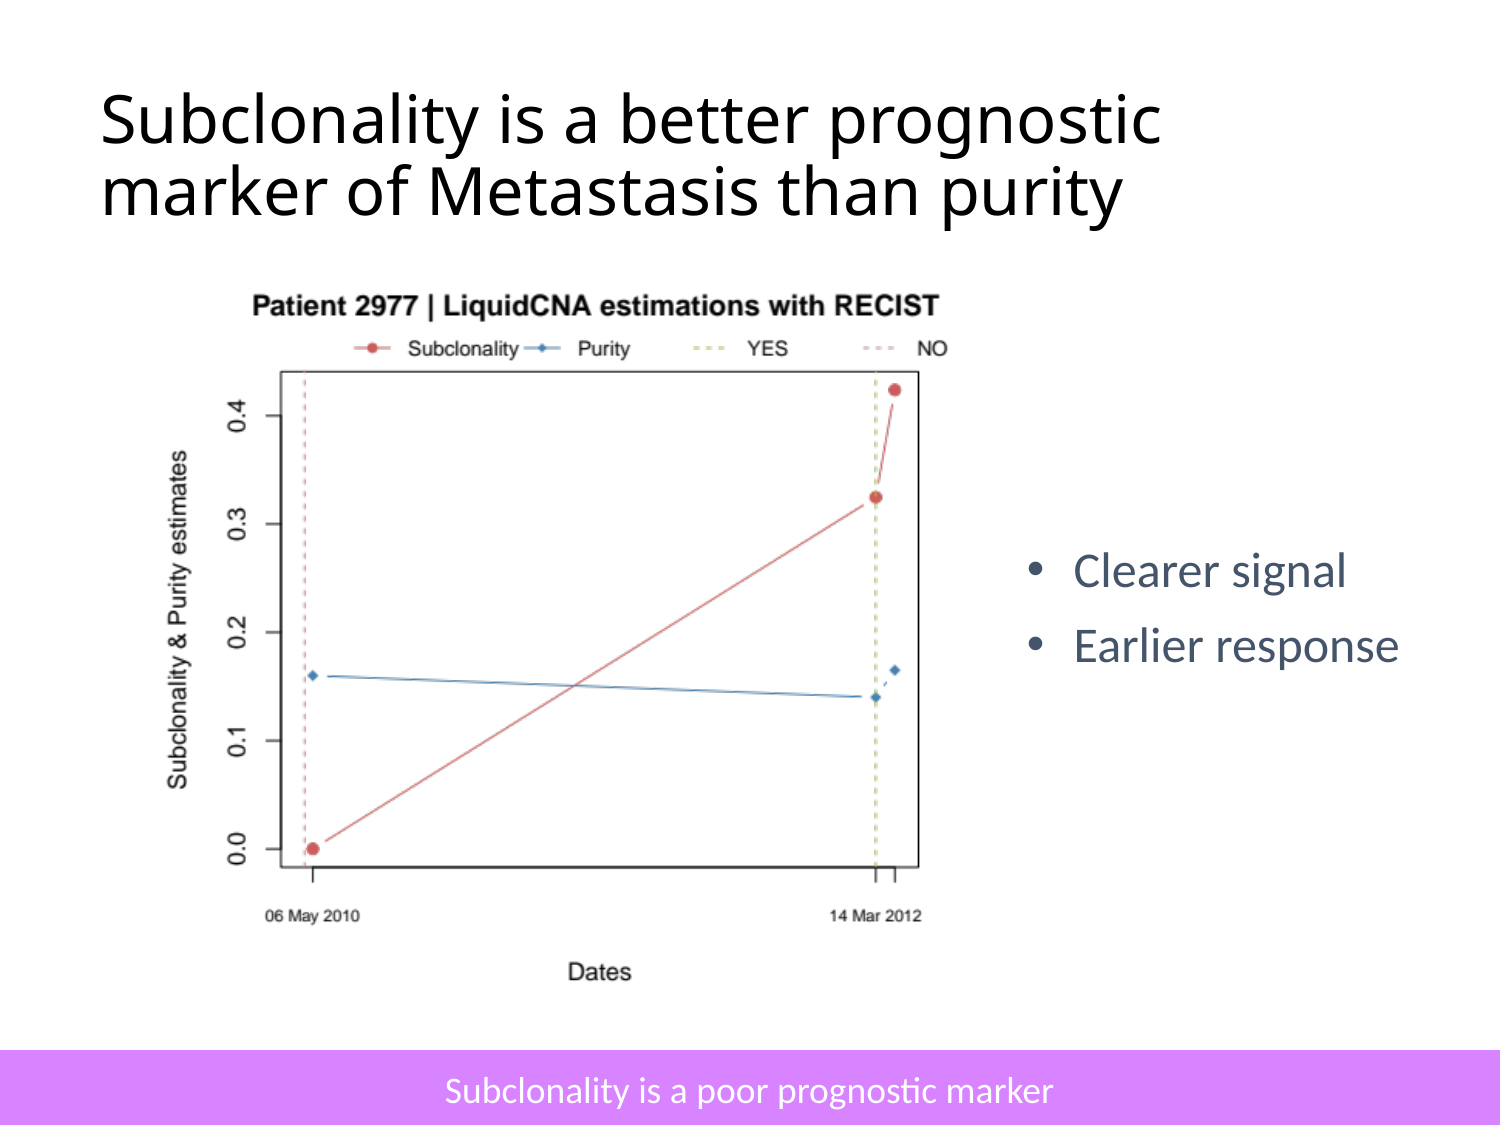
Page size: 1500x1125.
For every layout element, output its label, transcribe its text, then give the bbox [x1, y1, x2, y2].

text_box Clearer signal Earlier response [1034, 536, 1434, 758]
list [133, 274, 1034, 1013]
text_box Subclonality is a poor prognostic marker [0, 1049, 1500, 1125]
text_box Subclonality is a better prognostic marker of Metastasis than purity [85, 60, 1353, 237]
